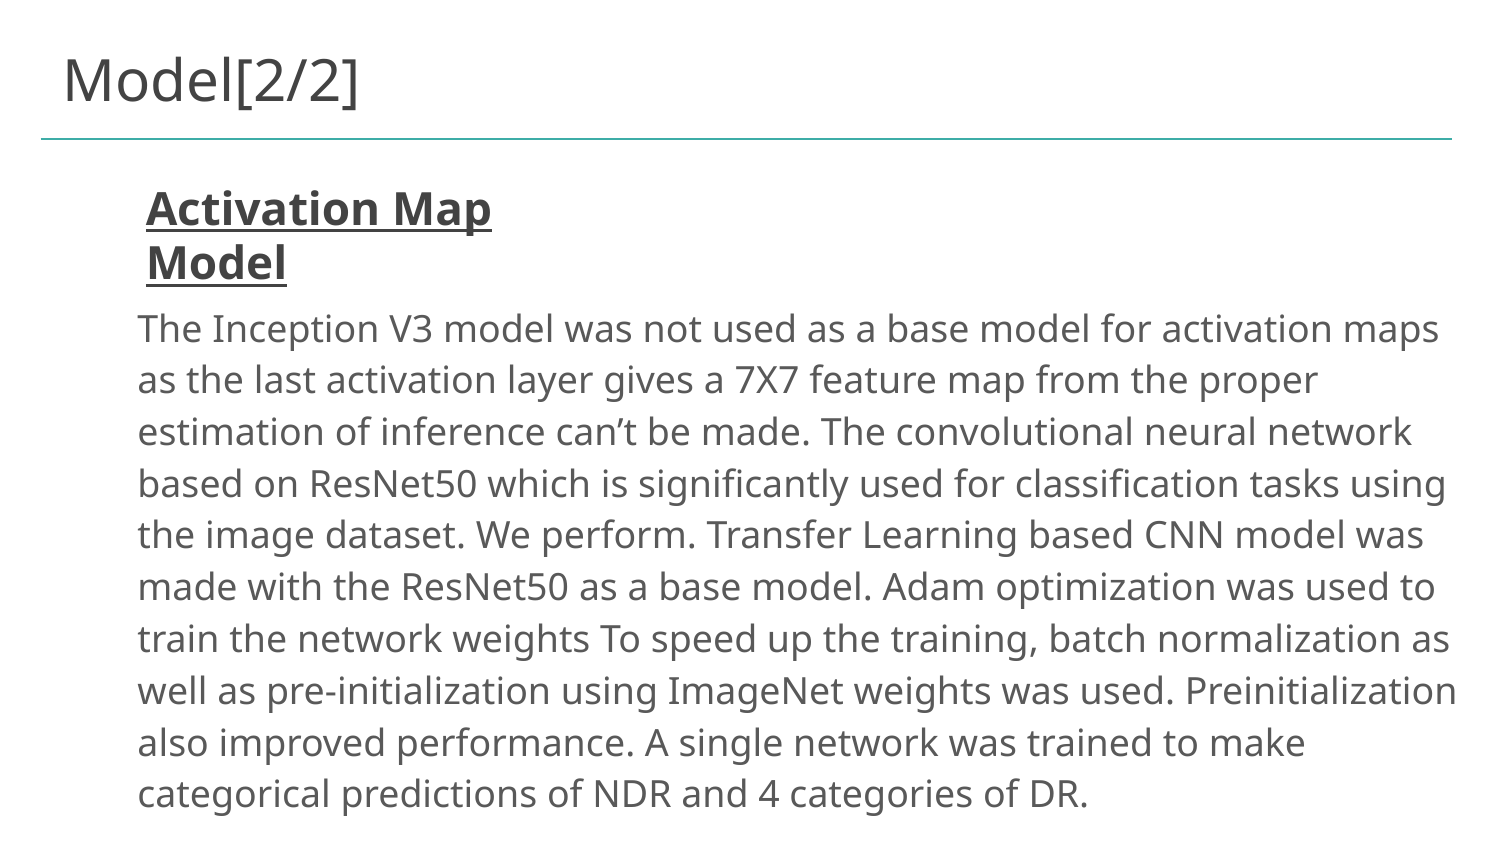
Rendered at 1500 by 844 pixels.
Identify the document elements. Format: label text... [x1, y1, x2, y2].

title Model[2/2] [47, 27, 1446, 122]
text_box Activation Map Model [130, 164, 657, 241]
list The Inception V3 model was not used as a base model for activation maps as the last activation layer gives a 7X7 feature map from the proper estimation of inference can’t be made. The convolutional neural network based on ResNet50 which is significantly used for classification tasks using the image dataset. We perform. Transfer Learning based CNN model was made with the ResNet50 as a base model. Adam optimization was used to train the network weights To speed up the training, batch normalization as well as pre-initialization using ImageNet weights was used. Preinitialization also improved performance. A single network was trained to make categorical predictions of NDR and 4 categories of DR. [47, 282, 1483, 631]
